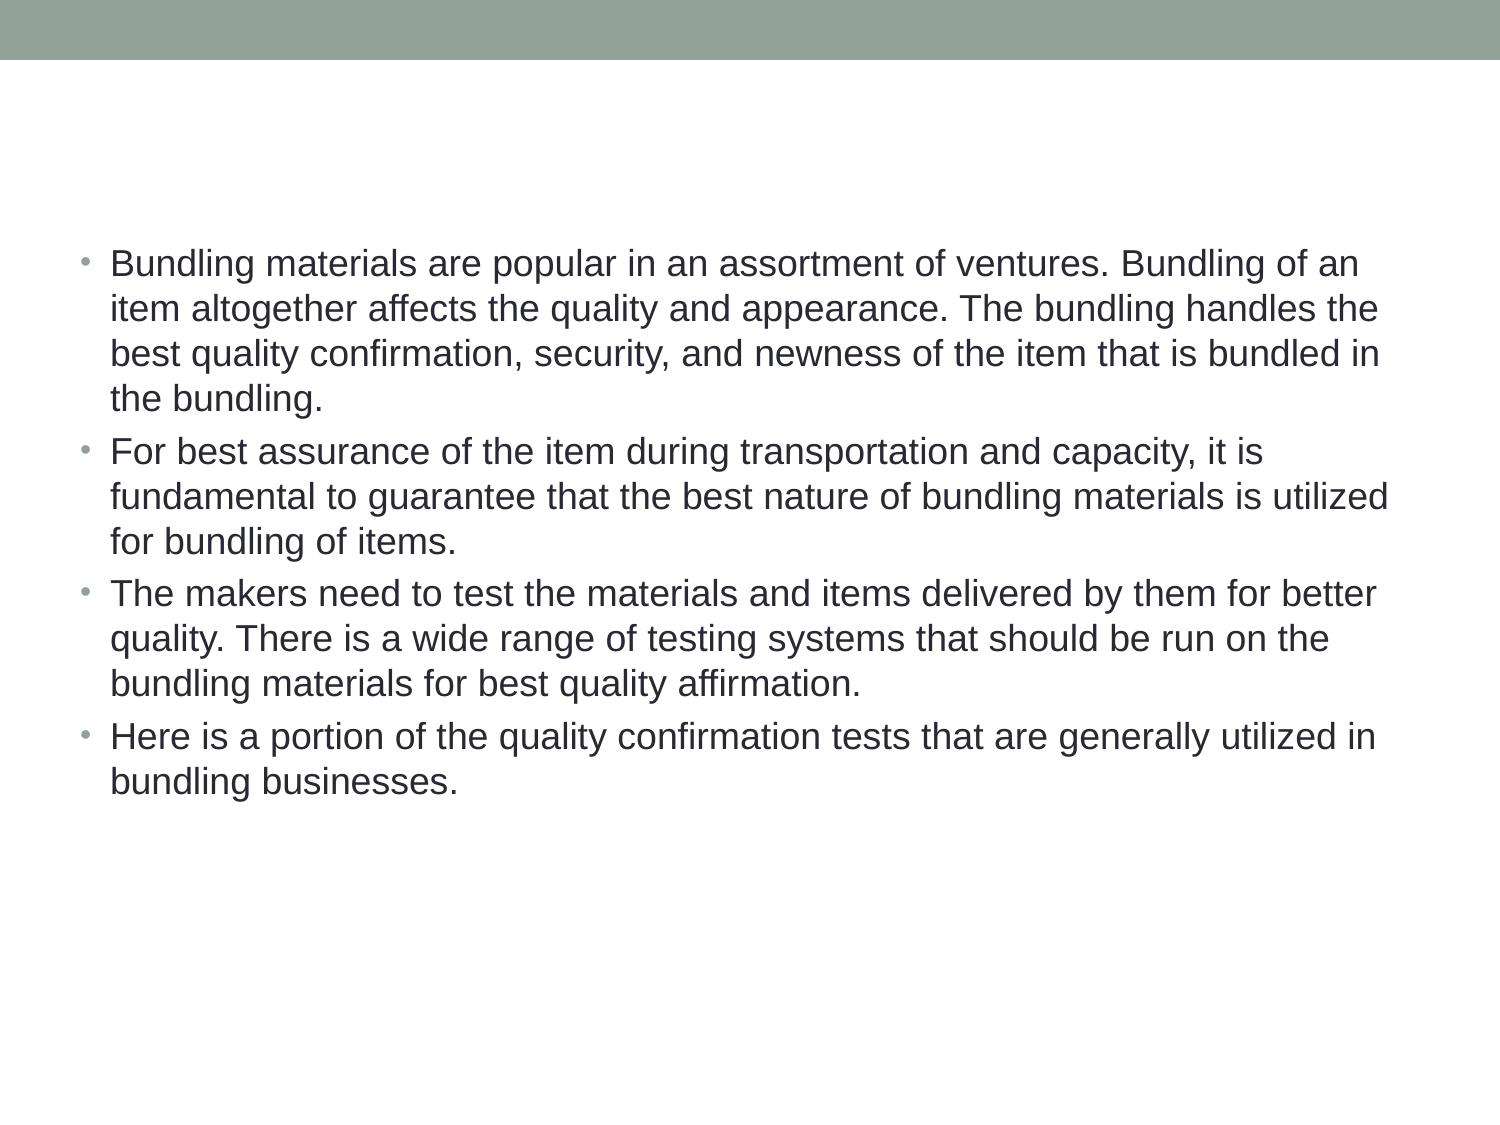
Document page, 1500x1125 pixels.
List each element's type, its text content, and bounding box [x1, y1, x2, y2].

list Bundling materials are popular in an assortment of ventures. Bundling of an item altogether affects the quality and appearance. The bundling handles the best quality confirmation, security, and newness of the item that is bundled in the bundling. For best assurance of the item during transportation and capacity, it is fundamental to guarantee that the best nature of bundling materials is utilized for bundling of items. The makers need to test the materials and items delivered by them for better quality. There is a wide range of testing systems that should be run on the bundling materials for best quality affirmation. Here is a portion of the quality confirmation tests that are generally utilized in bundling businesses. [64, 231, 1415, 1052]
